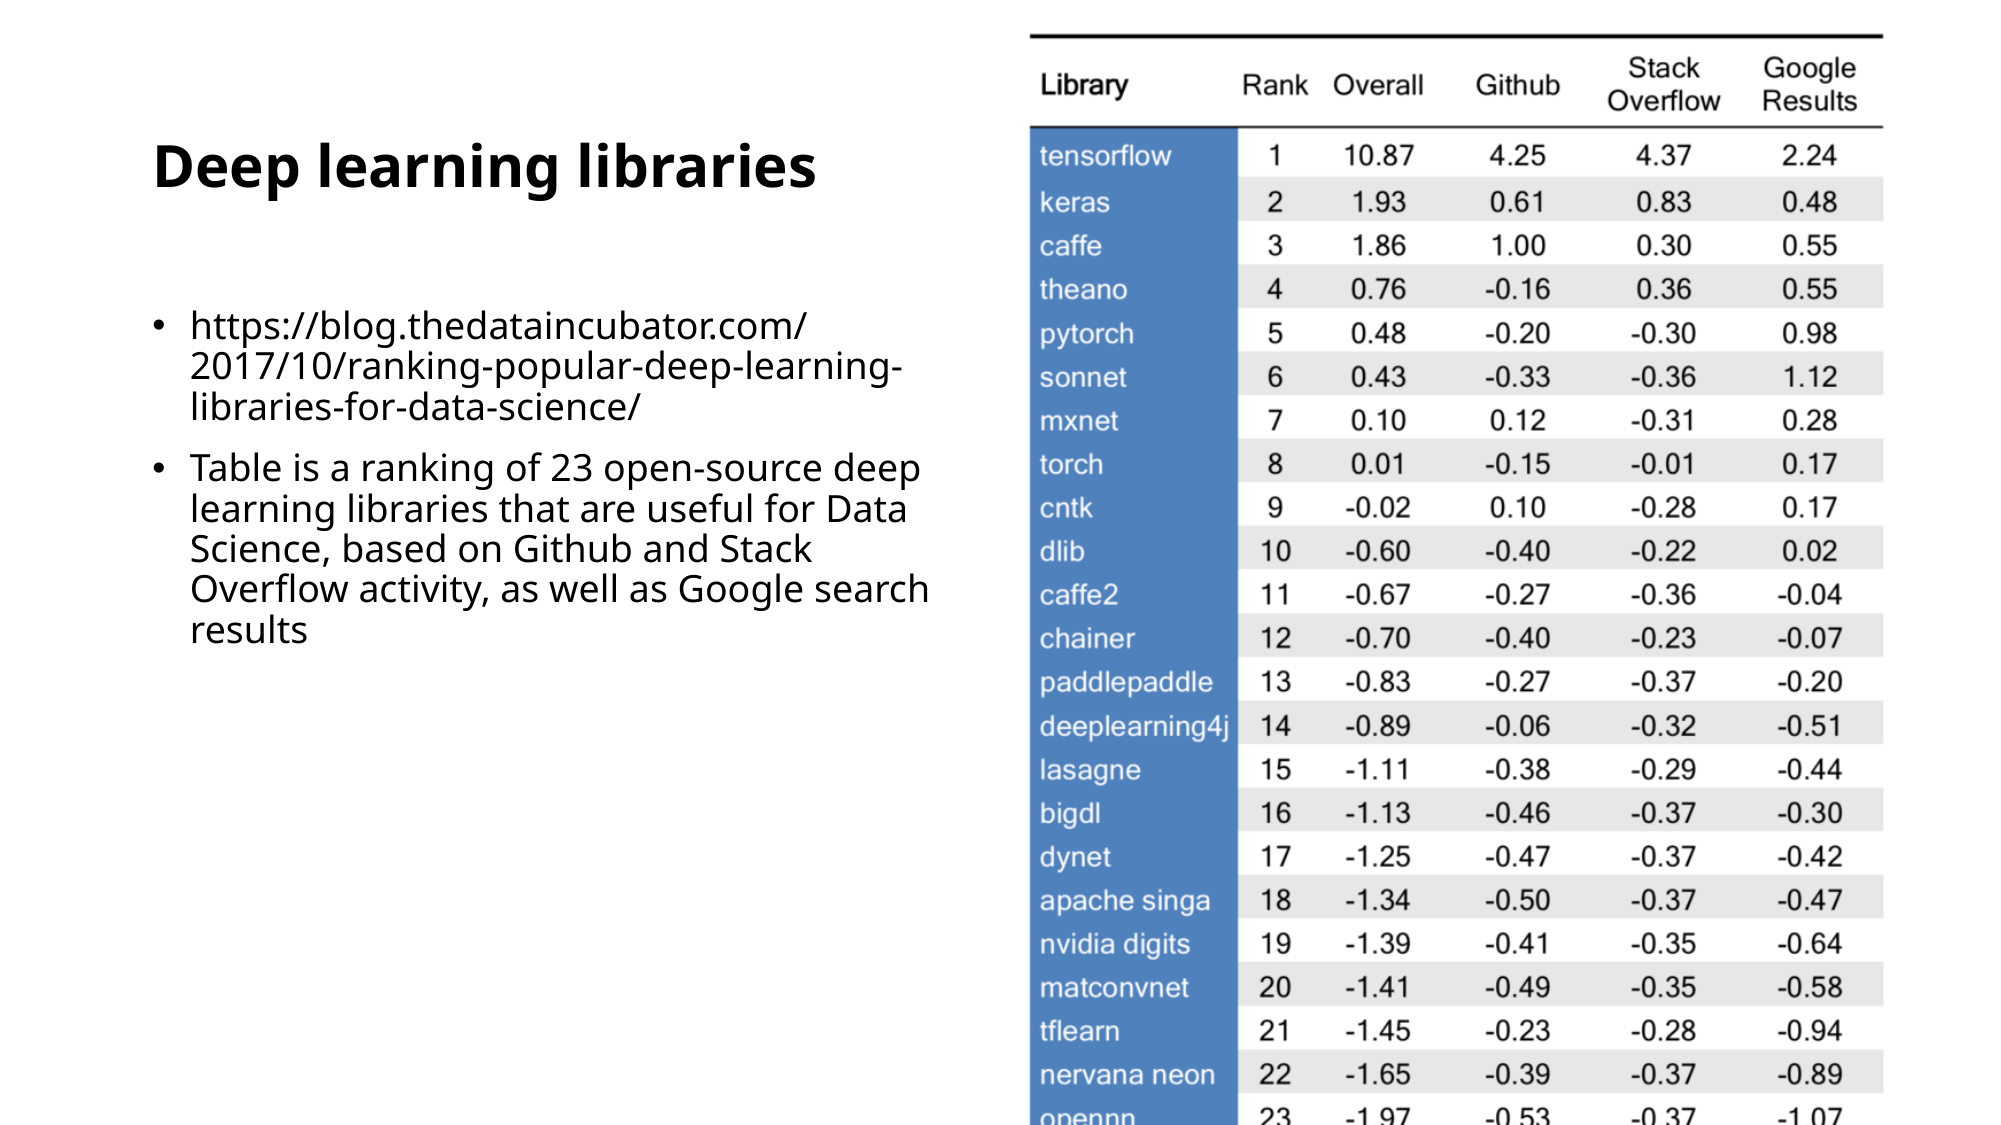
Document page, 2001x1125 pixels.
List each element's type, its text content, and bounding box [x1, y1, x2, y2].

list https://blog.thedataincubator.com/2017/10/ranking-popular-deep-learning-libraries-for-data-science/ Table is a ranking of 23 open-source deep learning libraries that are useful for Data Science, based on Github and Stack Overflow activity, as well as Google search results [137, 299, 985, 1014]
title Deep learning libraries [137, 59, 1015, 278]
picture [1015, 22, 1897, 1125]
